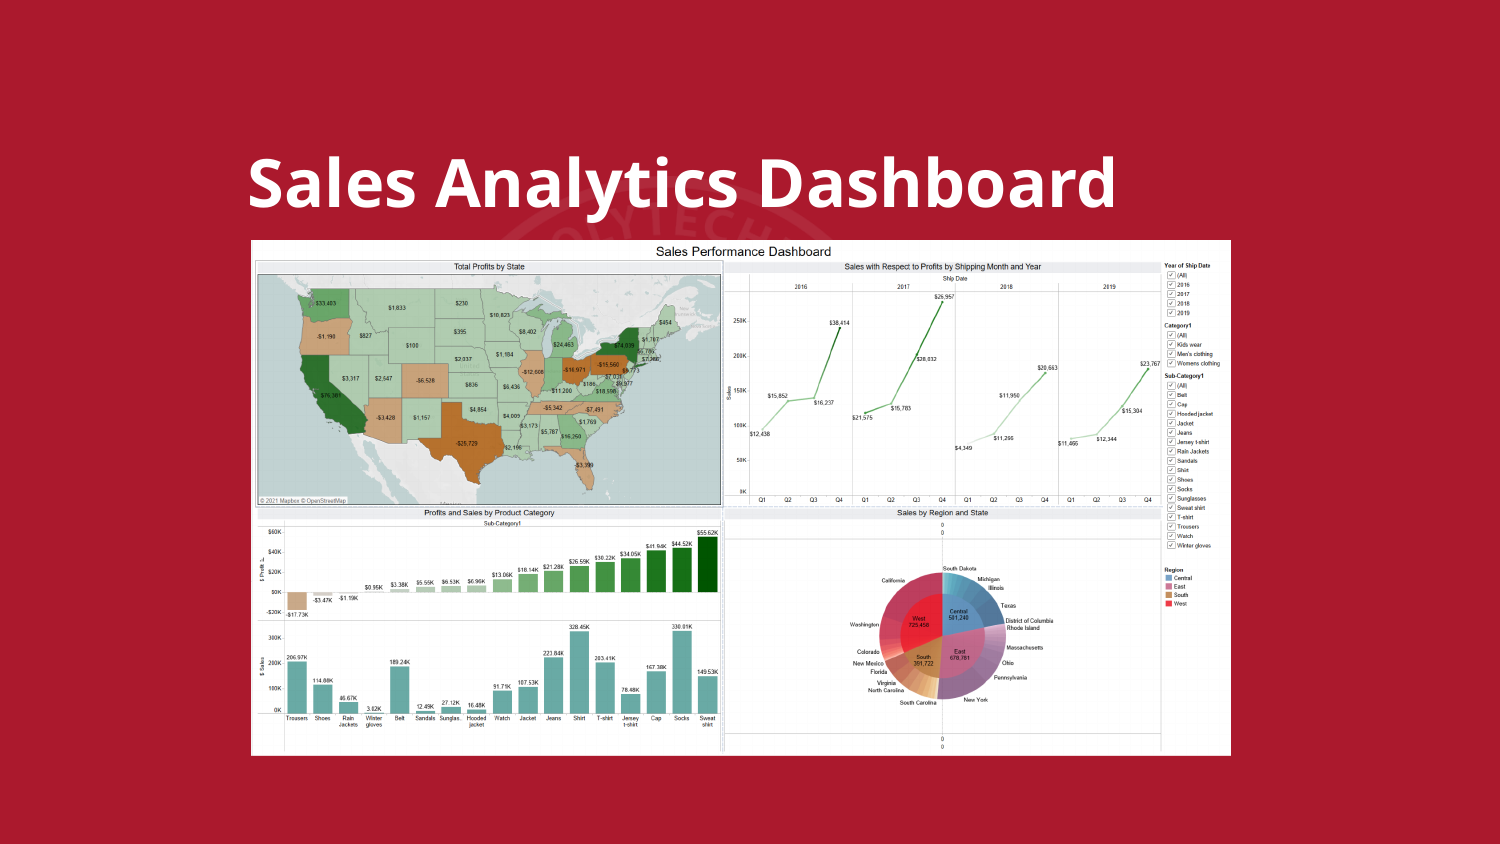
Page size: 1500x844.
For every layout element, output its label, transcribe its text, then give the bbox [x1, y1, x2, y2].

picture [251, 229, 1231, 757]
title Sales Analytics Dashboard [232, 110, 1268, 229]
